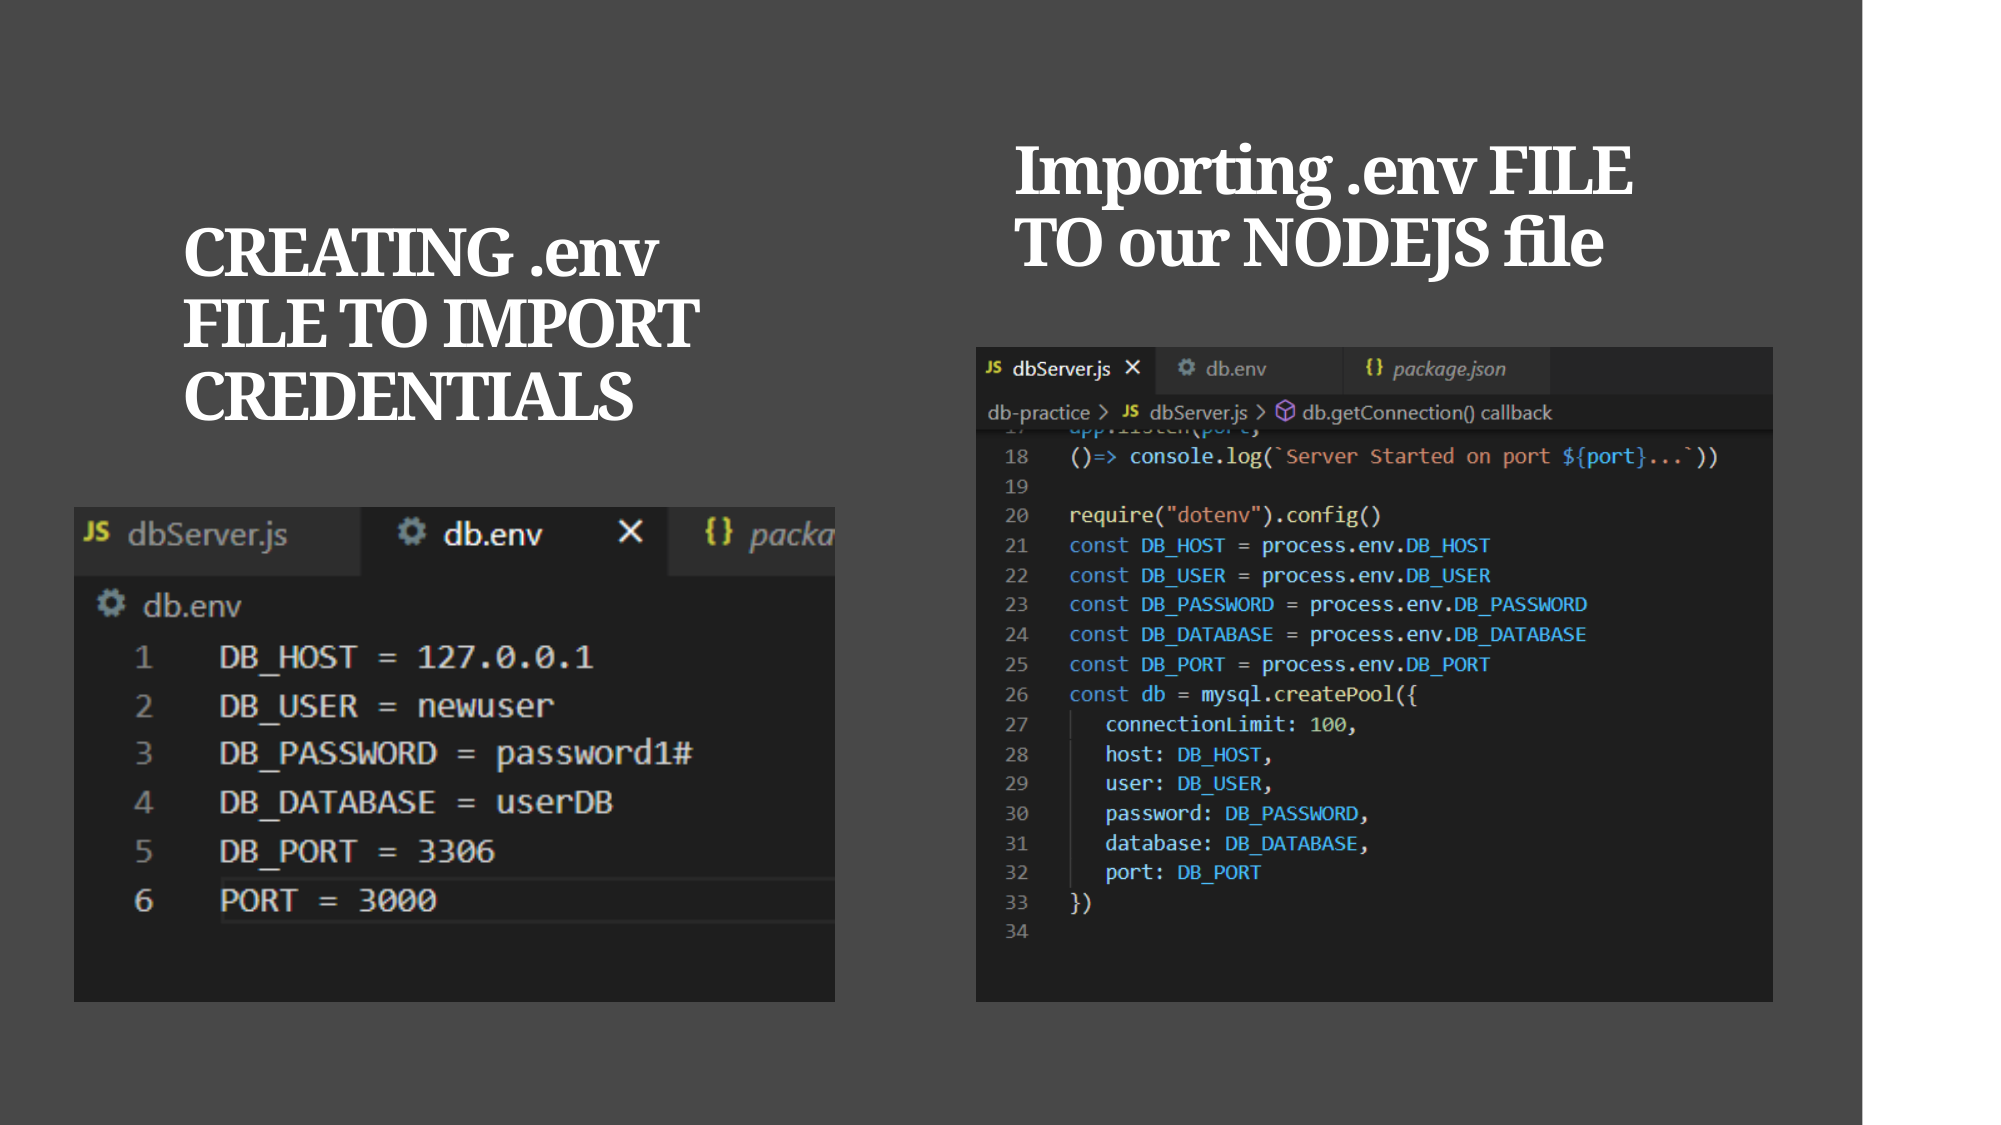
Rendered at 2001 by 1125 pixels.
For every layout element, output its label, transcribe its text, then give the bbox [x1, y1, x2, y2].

picture [976, 347, 1773, 1002]
picture [74, 507, 835, 1002]
text_box Importing .env FILE TO our NODEJS file [999, 39, 1737, 347]
title CREATING .env FILE TO IMPORT CREDENTIALS [167, 74, 742, 507]
